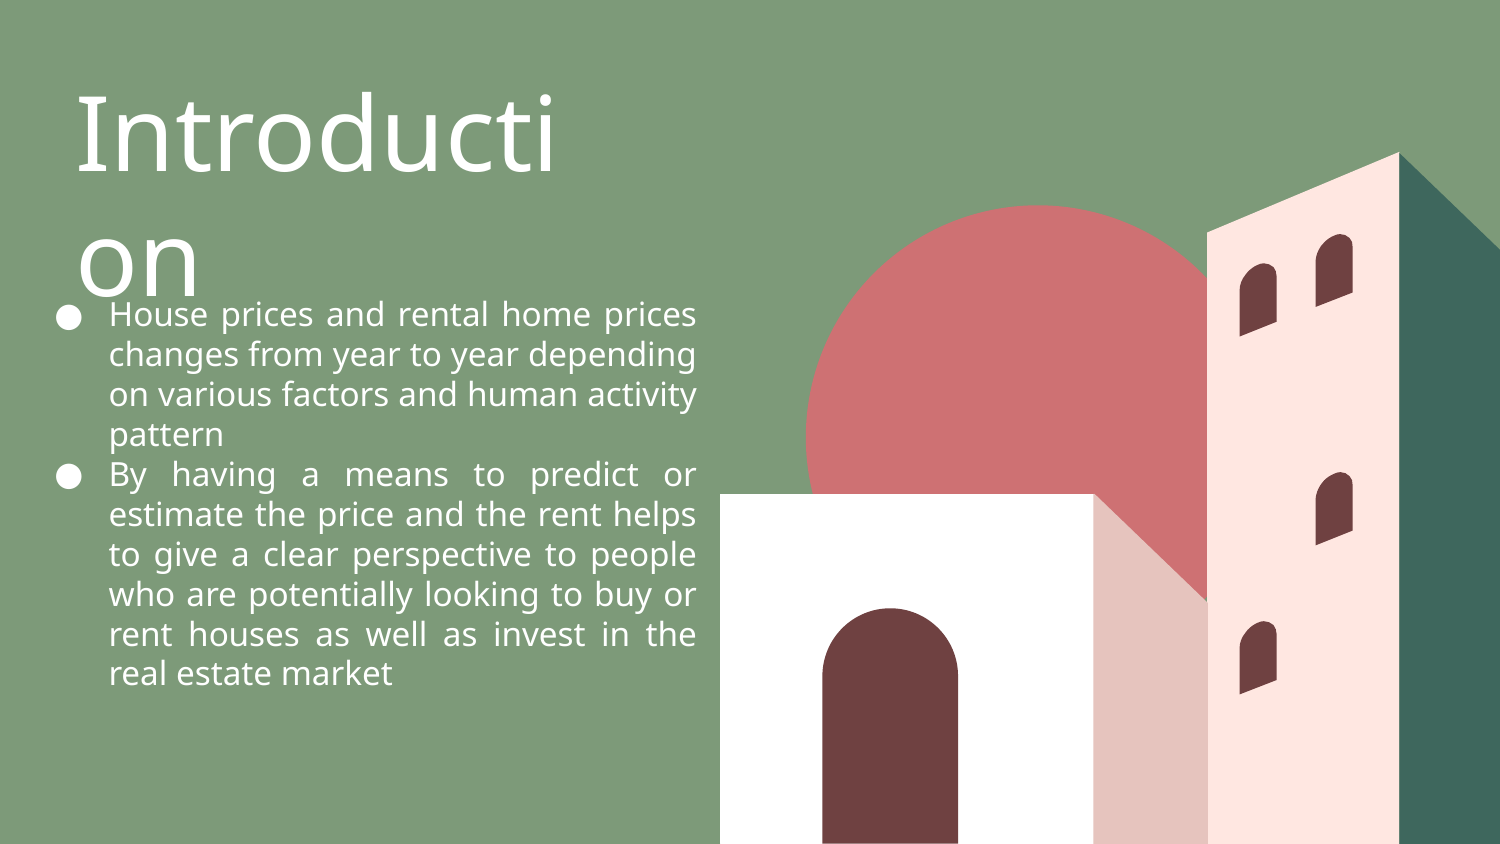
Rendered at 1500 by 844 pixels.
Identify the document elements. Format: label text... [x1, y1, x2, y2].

title Introduction [60, 119, 587, 266]
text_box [720, 151, 1500, 844]
subtitle House prices and rental home prices changes from year to year depending on various factors and human activity pattern By having a means to predict or estimate the price and the rent helps to give a clear perspective to people who are potentially looking to buy or rent houses as well as invest in the real estate market [18, 278, 713, 806]
